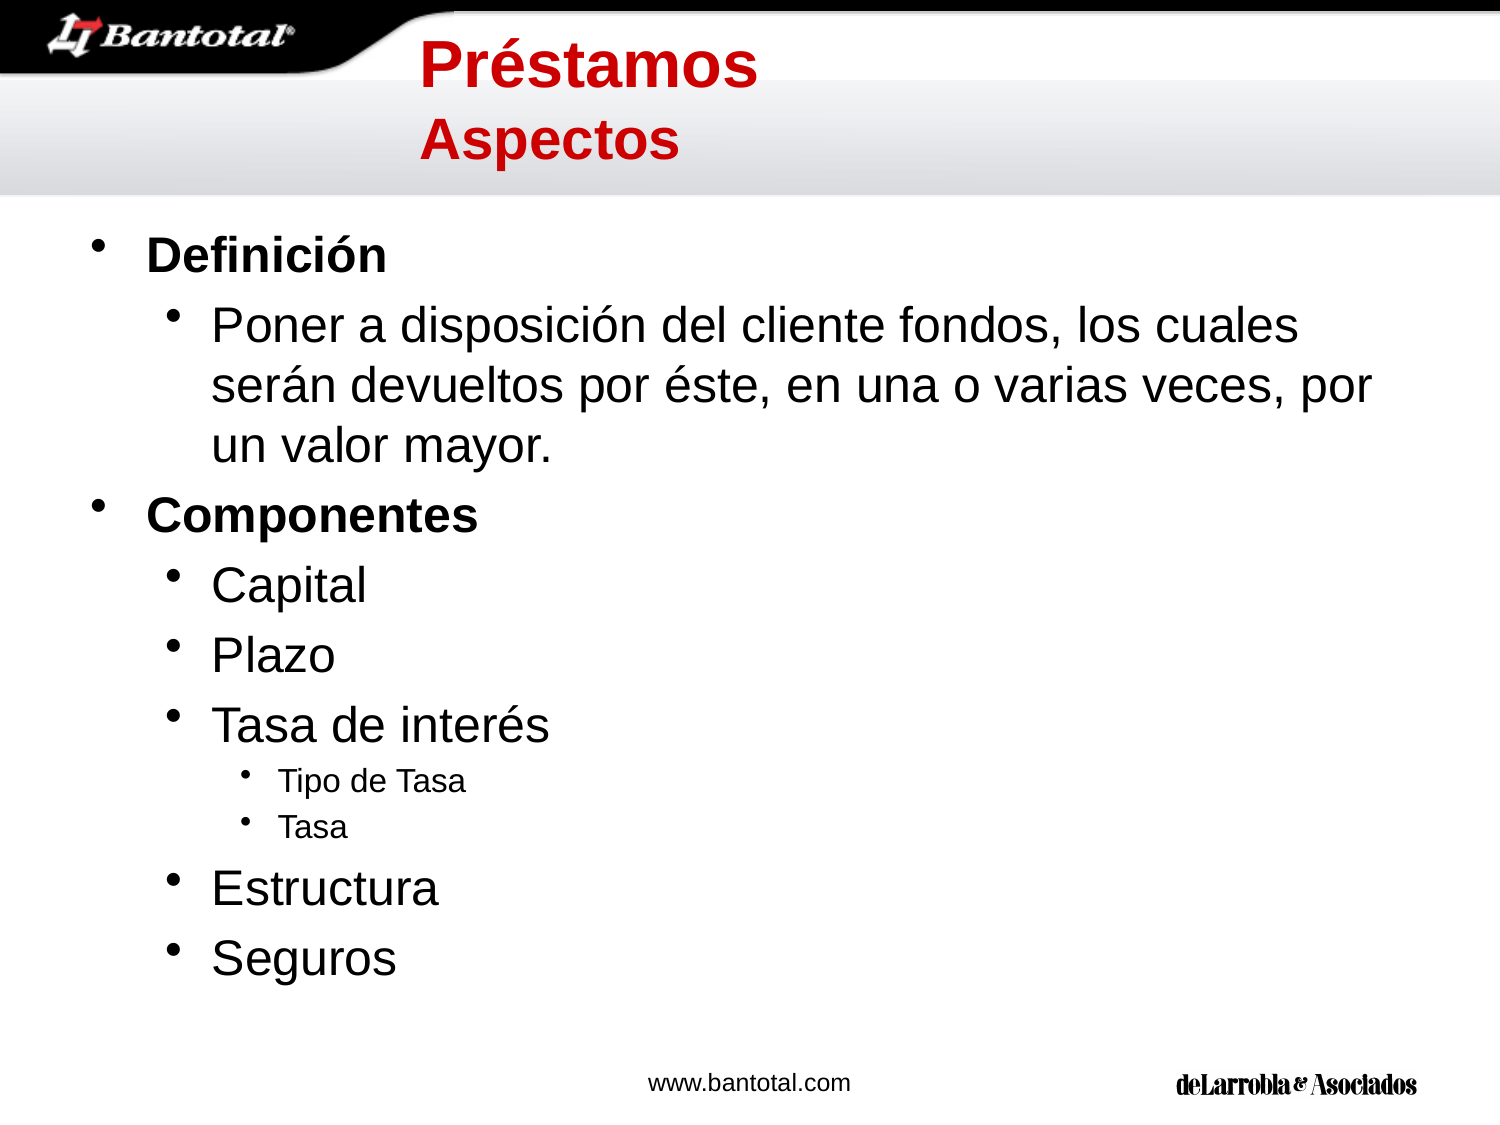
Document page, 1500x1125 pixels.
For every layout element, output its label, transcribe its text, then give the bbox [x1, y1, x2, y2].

title Préstamos Aspectos [404, 31, 1500, 161]
footer www.bantotal.com [512, 1058, 988, 1103]
picture [0, 0, 1500, 197]
list Definición Poner a disposición del cliente fondos, los cuales serán devueltos por éste, en una o varias veces, por un valor mayor. Componentes Capital Plazo Tasa de interés Tipo de Tasa Tasa Estructura Seguros [75, 214, 1425, 1012]
picture [1175, 1070, 1419, 1099]
